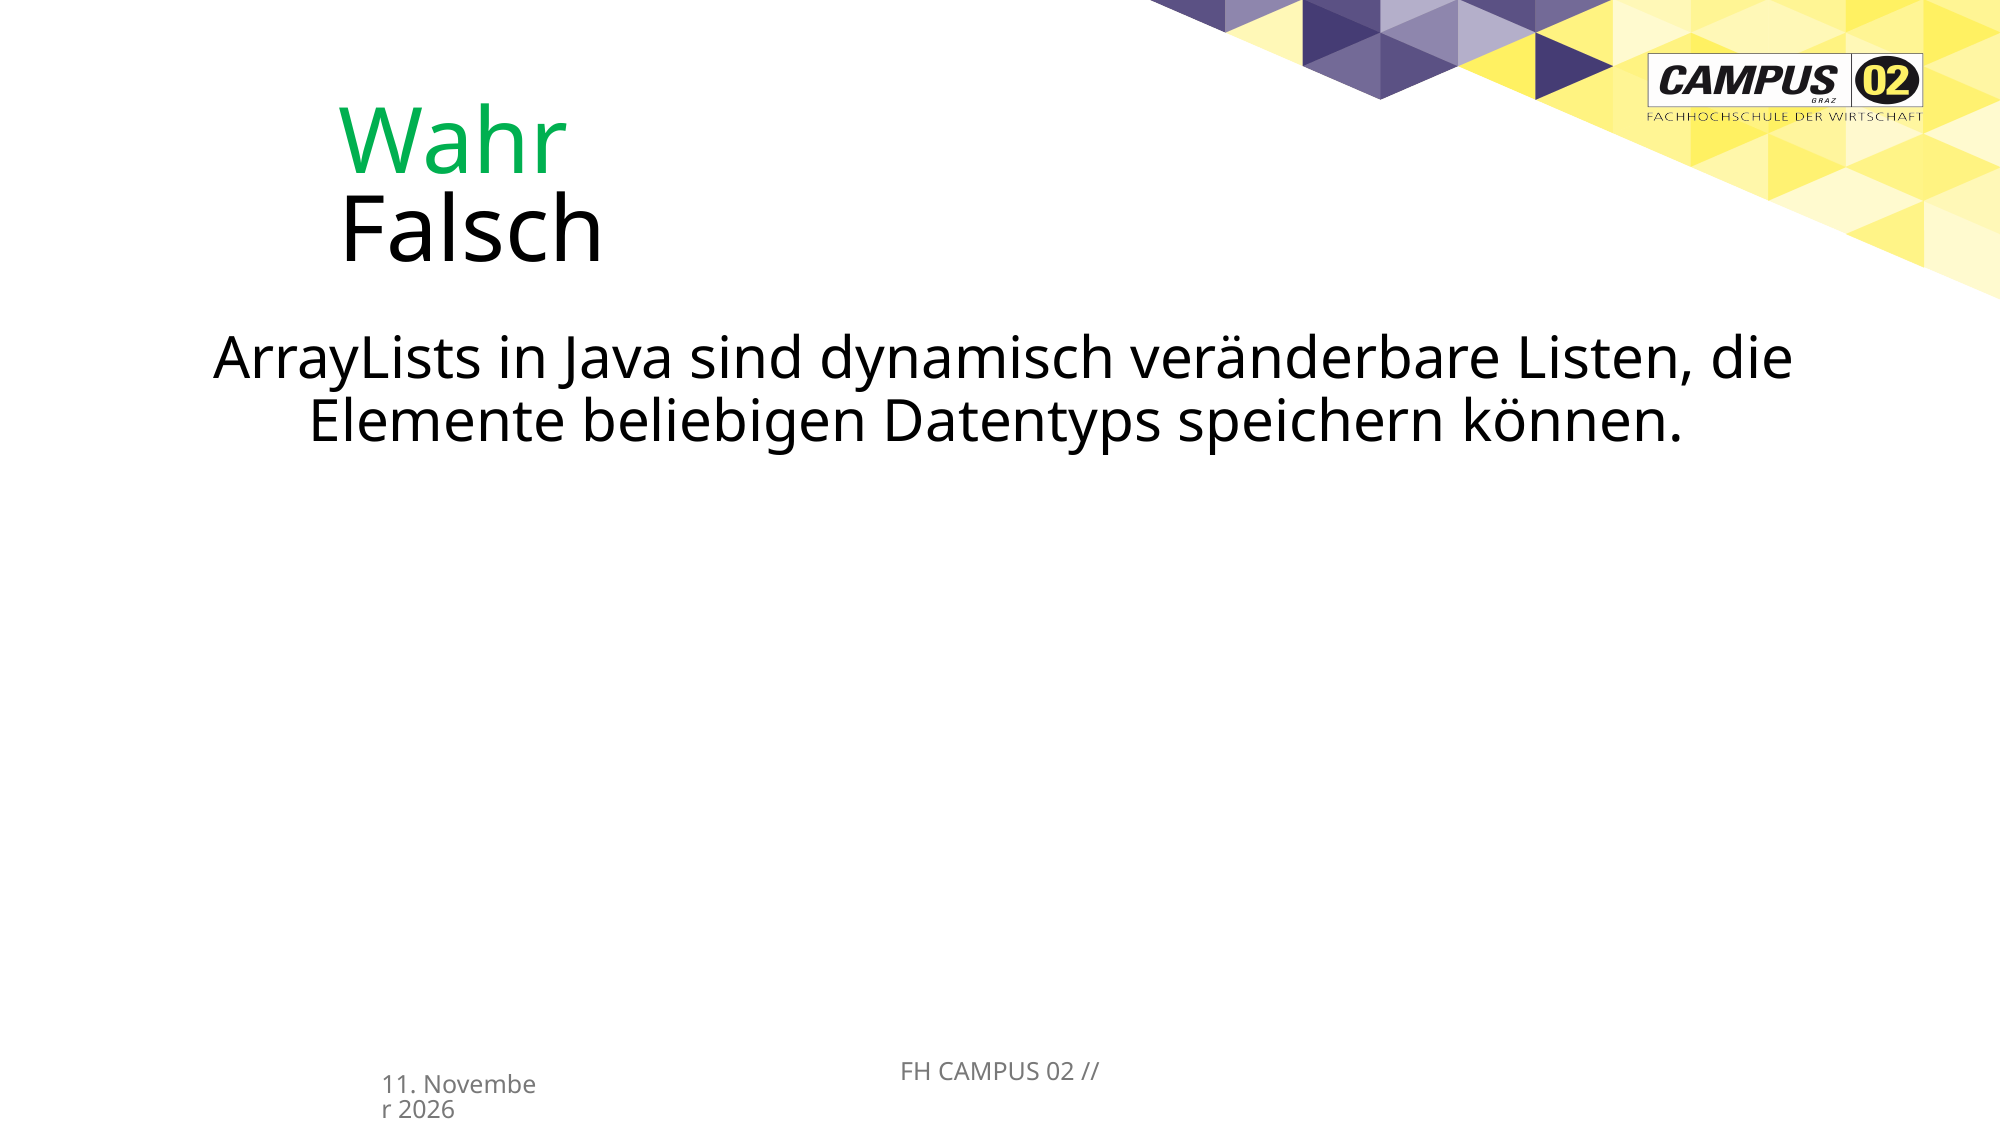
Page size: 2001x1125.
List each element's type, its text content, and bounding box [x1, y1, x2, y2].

title Wahr Falsch [323, 107, 1636, 287]
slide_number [366, 1066, 555, 1105]
picture [1141, 0, 2000, 300]
list ArrayLists in Java sind dynamisch veränderbare Listen, die Elemente beliebigen Datentyps speichern können. [98, 320, 1910, 1019]
footer FH CAMPUS 02 // [662, 1042, 1338, 1103]
